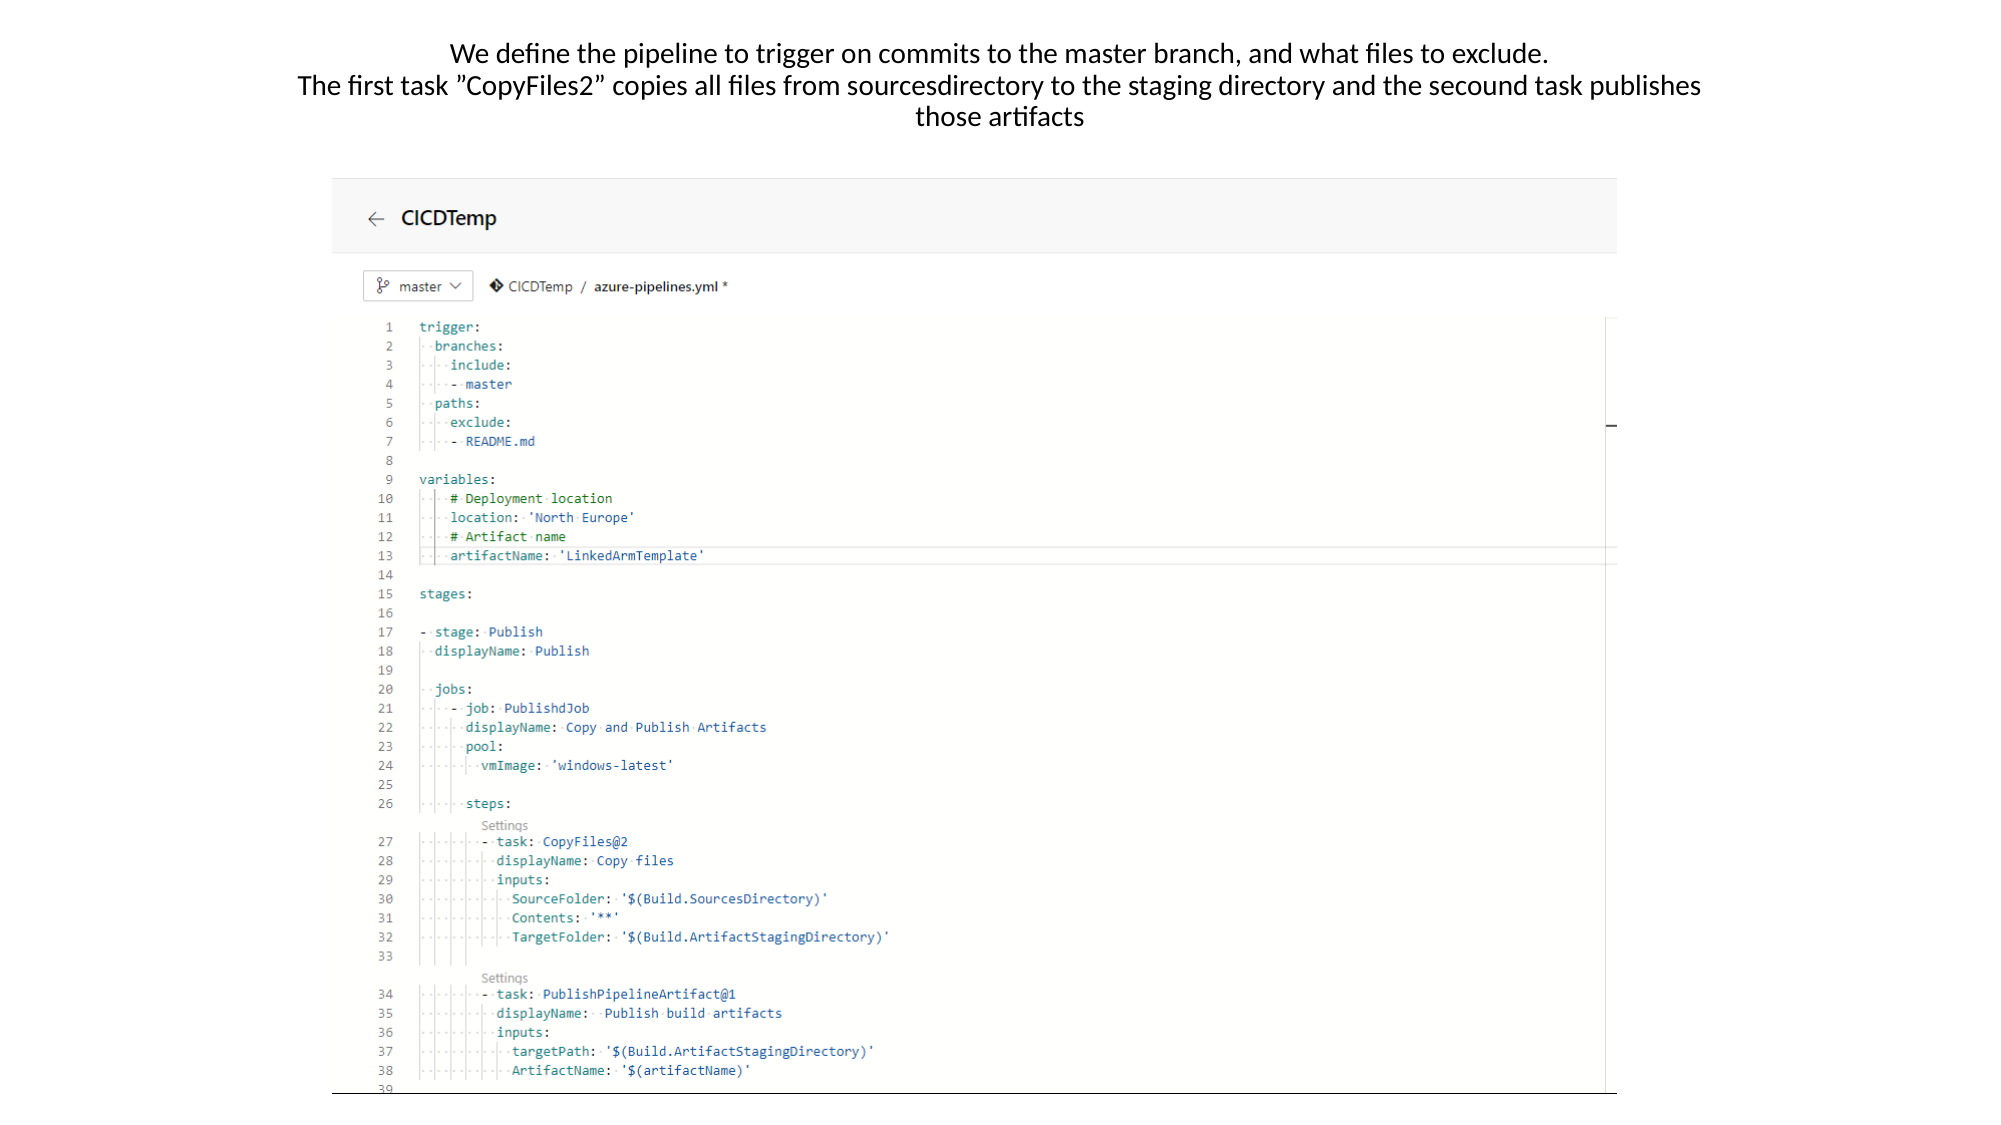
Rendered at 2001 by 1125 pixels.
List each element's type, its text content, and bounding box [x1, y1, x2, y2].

picture [332, 178, 1617, 1094]
subtitle We define the pipeline to trigger on commits to the master branch, and what files to exclude. The first task ”CopyFiles2” copies all files from sourcesdirectory to the staging directory and the secound task publishes those artifacts [249, 31, 1750, 303]
